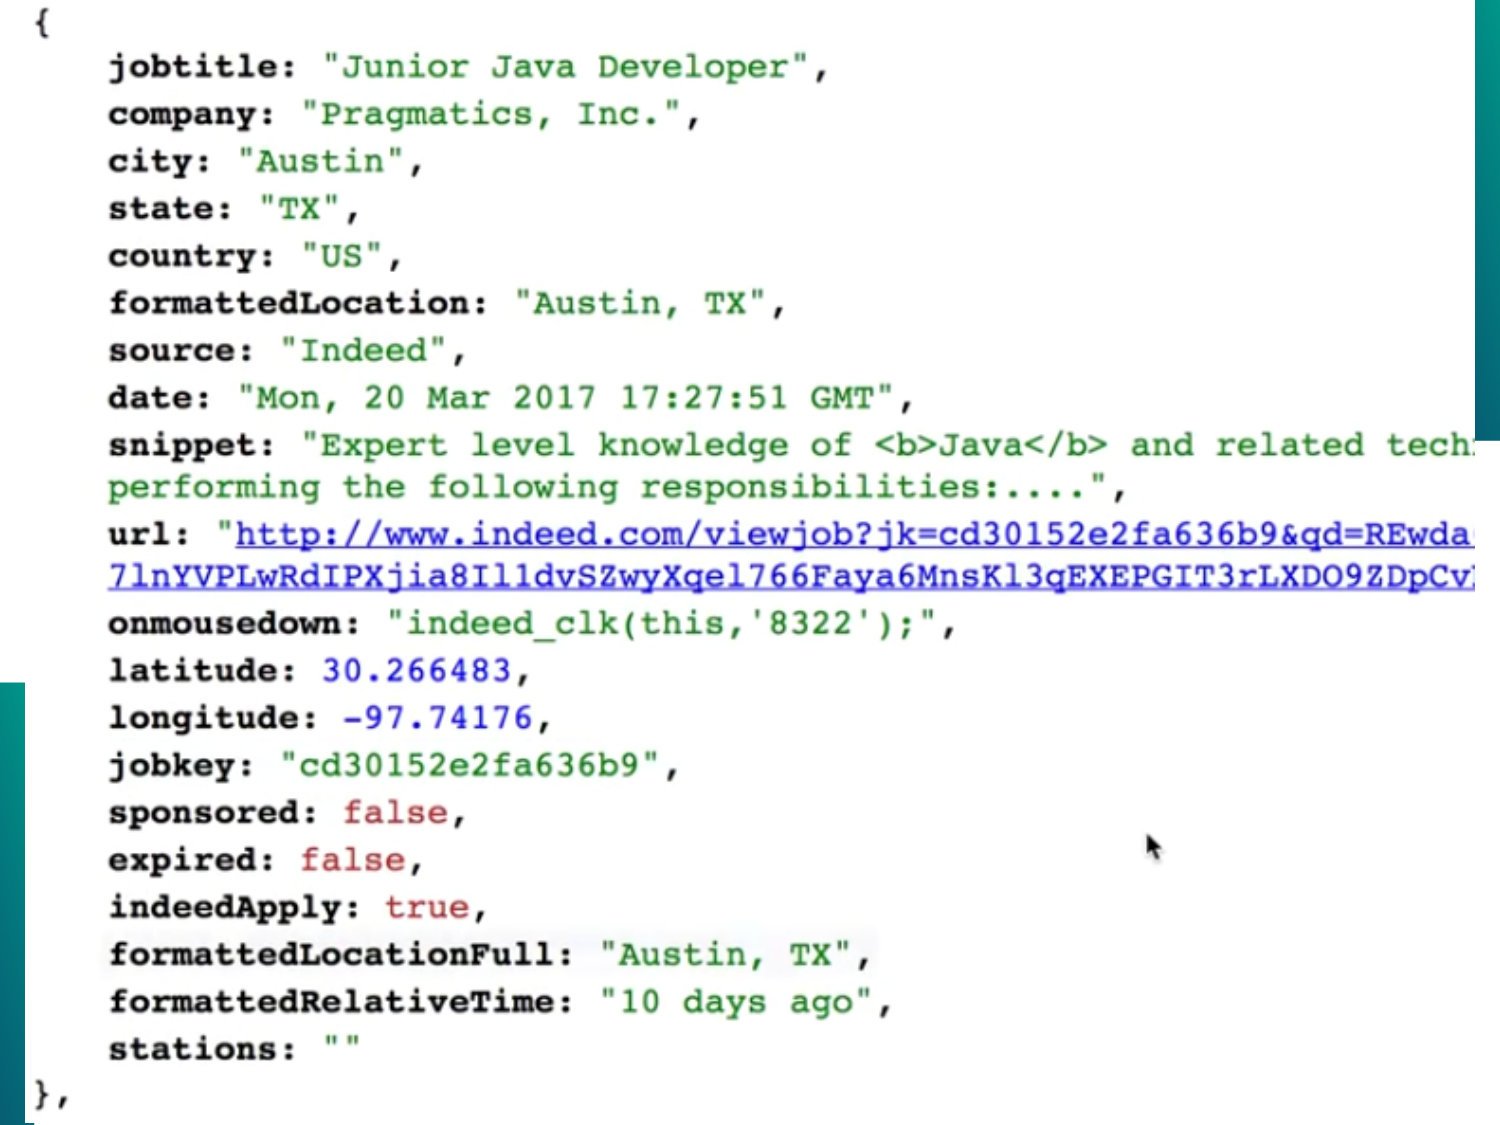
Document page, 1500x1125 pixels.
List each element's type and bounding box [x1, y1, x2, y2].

list [25, 0, 1475, 1123]
picture [0, 0, 1500, 1125]
